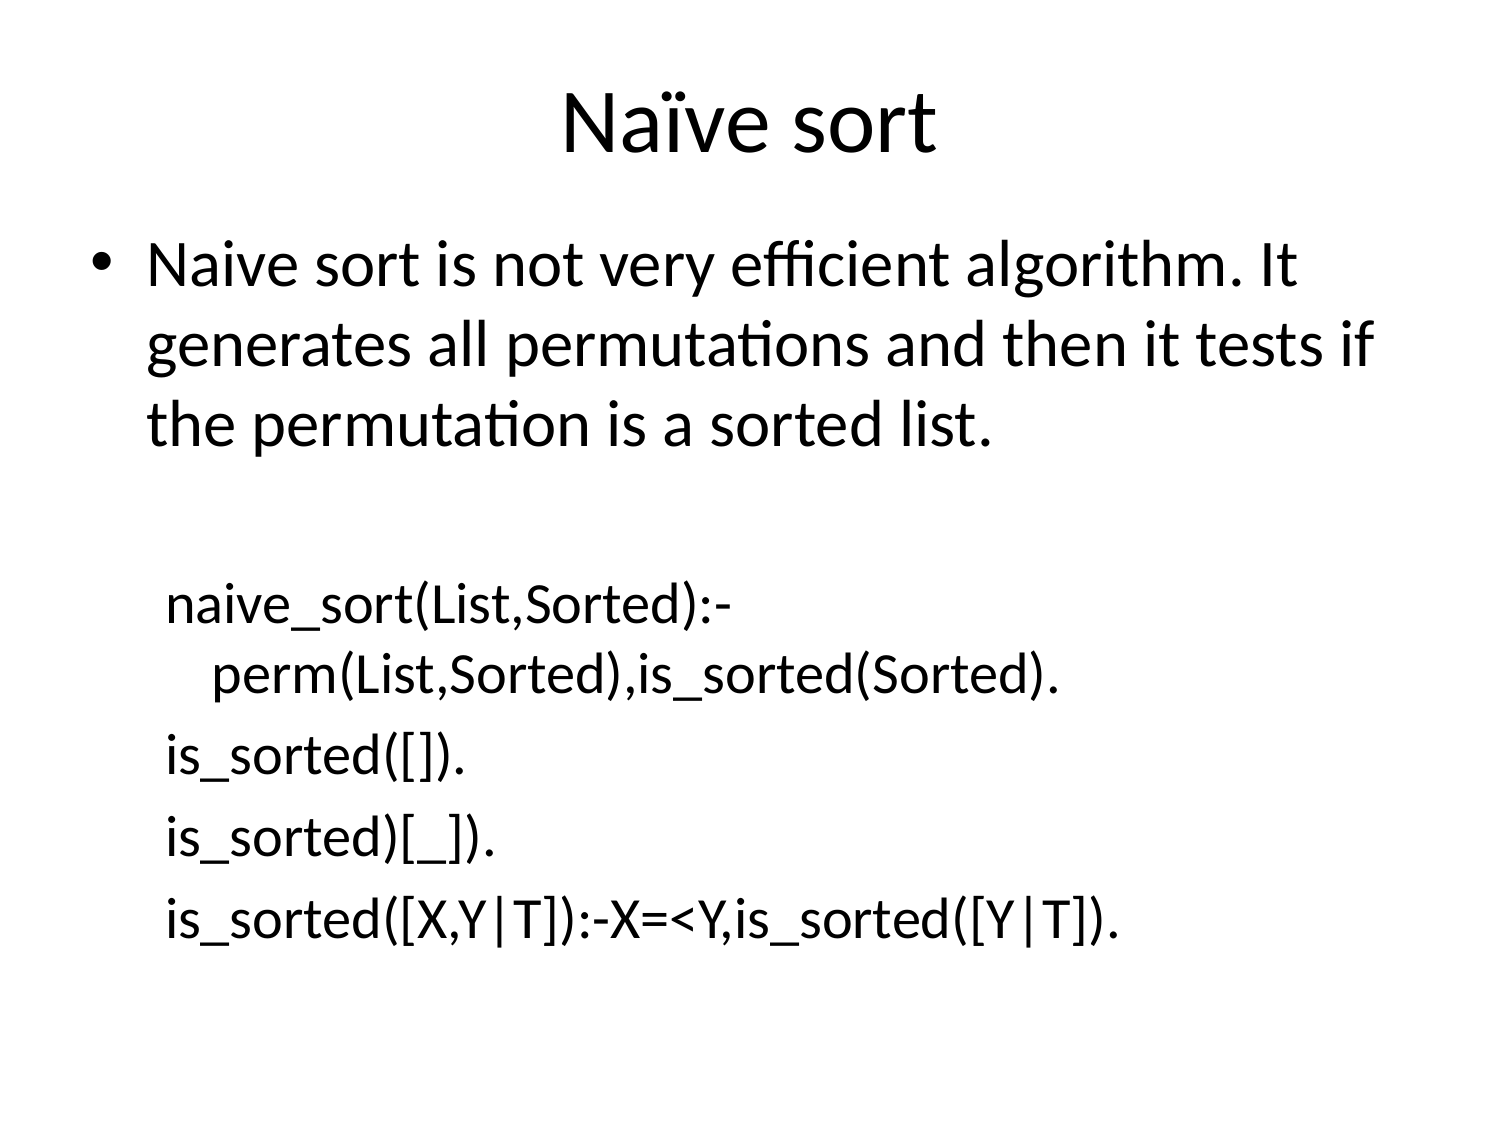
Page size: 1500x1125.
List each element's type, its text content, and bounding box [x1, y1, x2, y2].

list Naive sort is not very efficient algorithm. It generates all permutations and then it tests if the permutation is a sorted list. naive_sort(List,Sorted):-perm(List,Sorted),is_sorted(Sorted). is_sorted([]). is_sorted)[_]). is_sorted([X,Y|T]):-X=<Y,is_sorted([Y|T]). [75, 212, 1425, 1005]
title Naïve sort [75, 45, 1425, 188]
